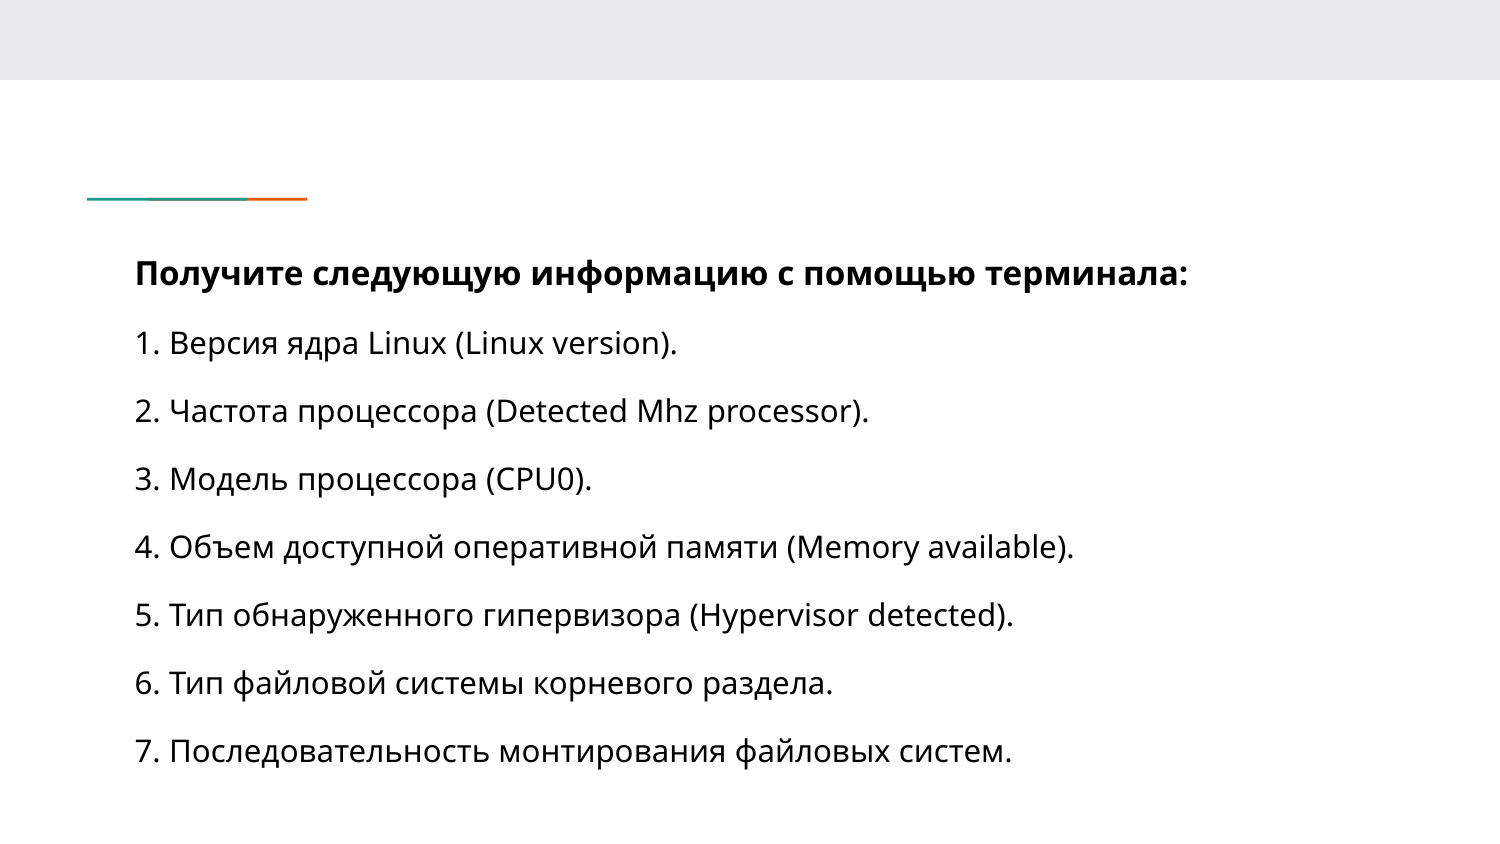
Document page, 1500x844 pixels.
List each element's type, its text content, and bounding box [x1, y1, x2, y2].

list Получите следующую информацию с помощью терминала: 1. Версия ядра Linux (Linux version). 2. Частота процессора (Detected Mhz processor). 3. Модель процессора (CPU0). 4. Объем доступной оперативной памяти (Memory available). 5. Тип обнаруженного гипервизора (Hypervisor detected). 6. Тип файловой системы корневого раздела. 7. Последовательность монтирования файловых систем. [119, 231, 1381, 808]
